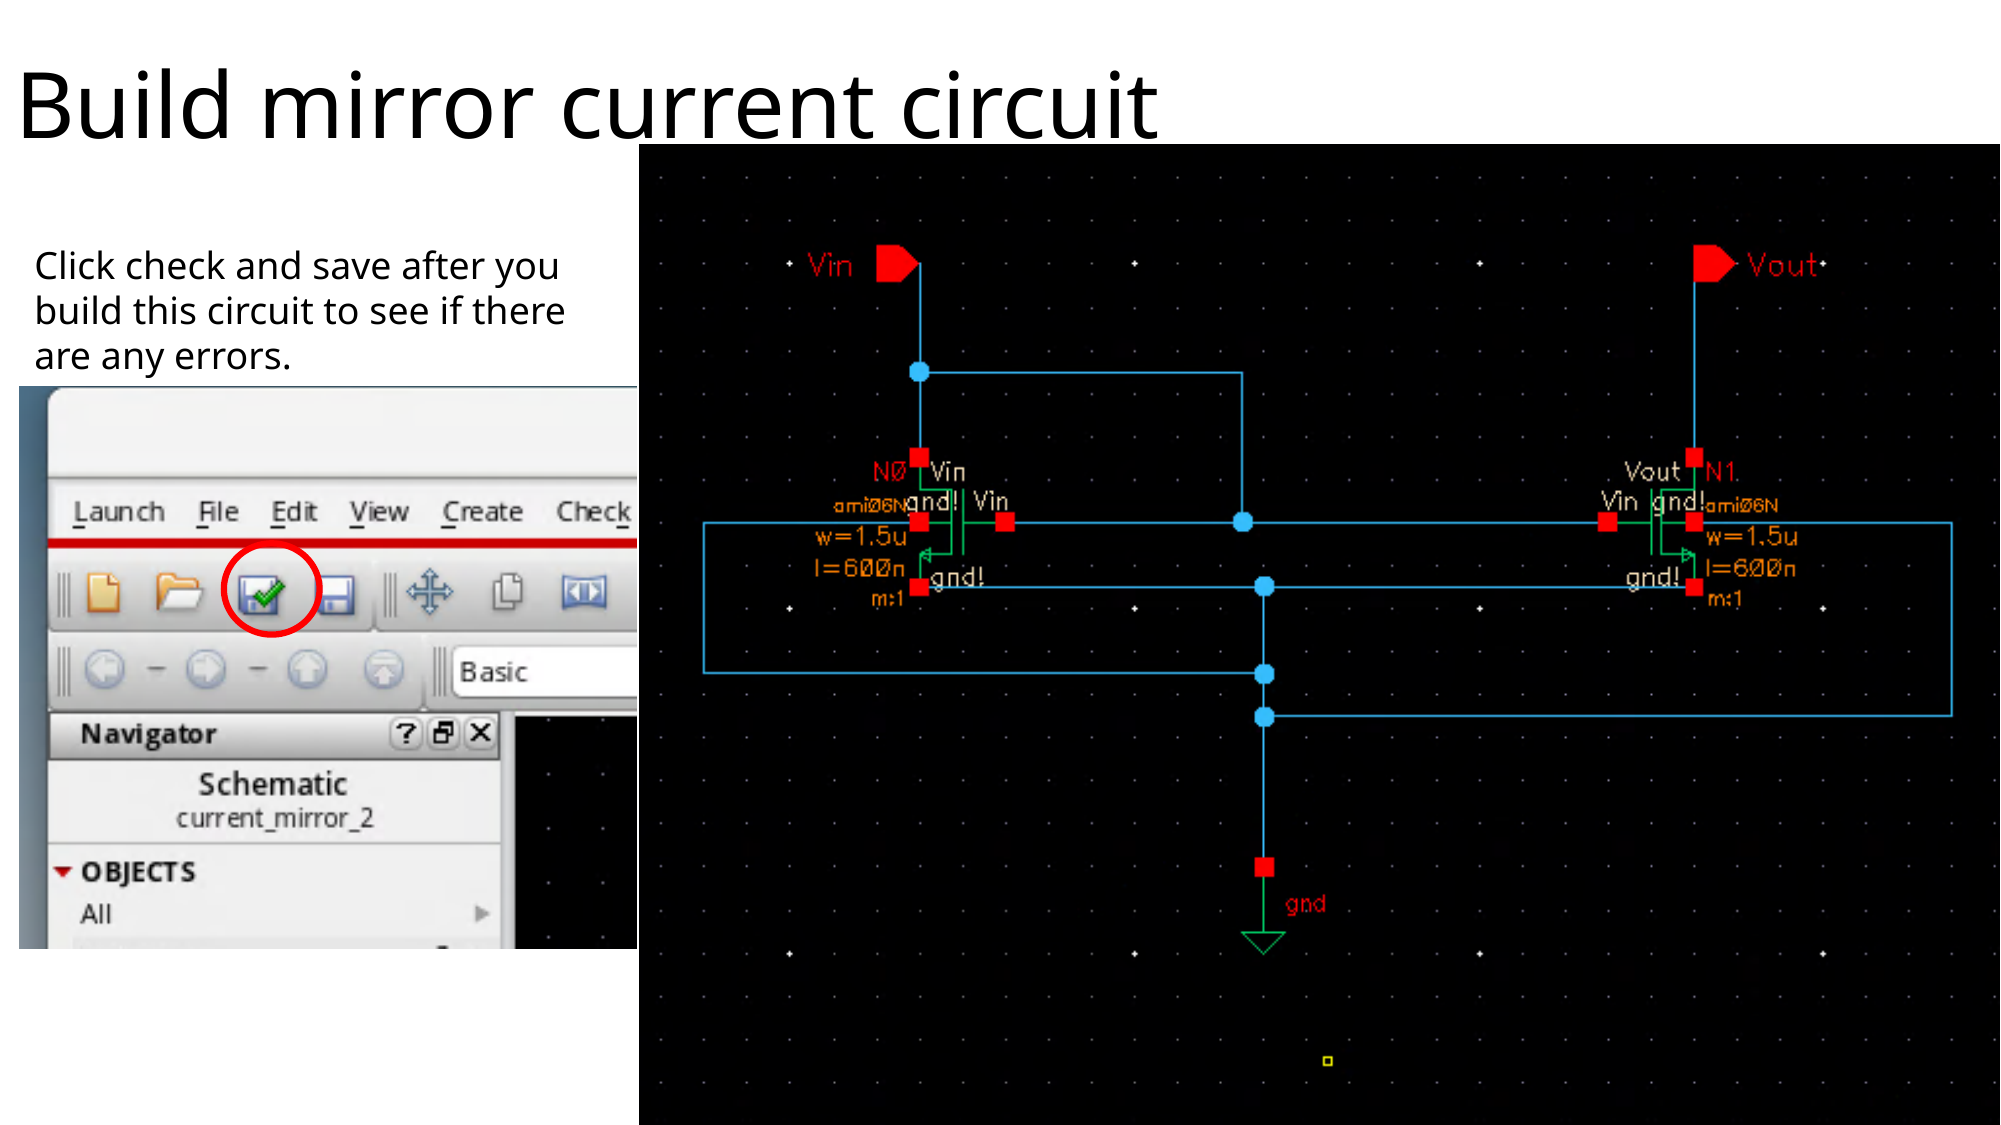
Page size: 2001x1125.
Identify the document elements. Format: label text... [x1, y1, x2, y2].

picture [19, 386, 637, 949]
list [639, 144, 2000, 1125]
text_box Click check and save after you build this circuit to see if there are any errors. [19, 234, 639, 385]
title Build mirror current circuit [0, 0, 1725, 218]
